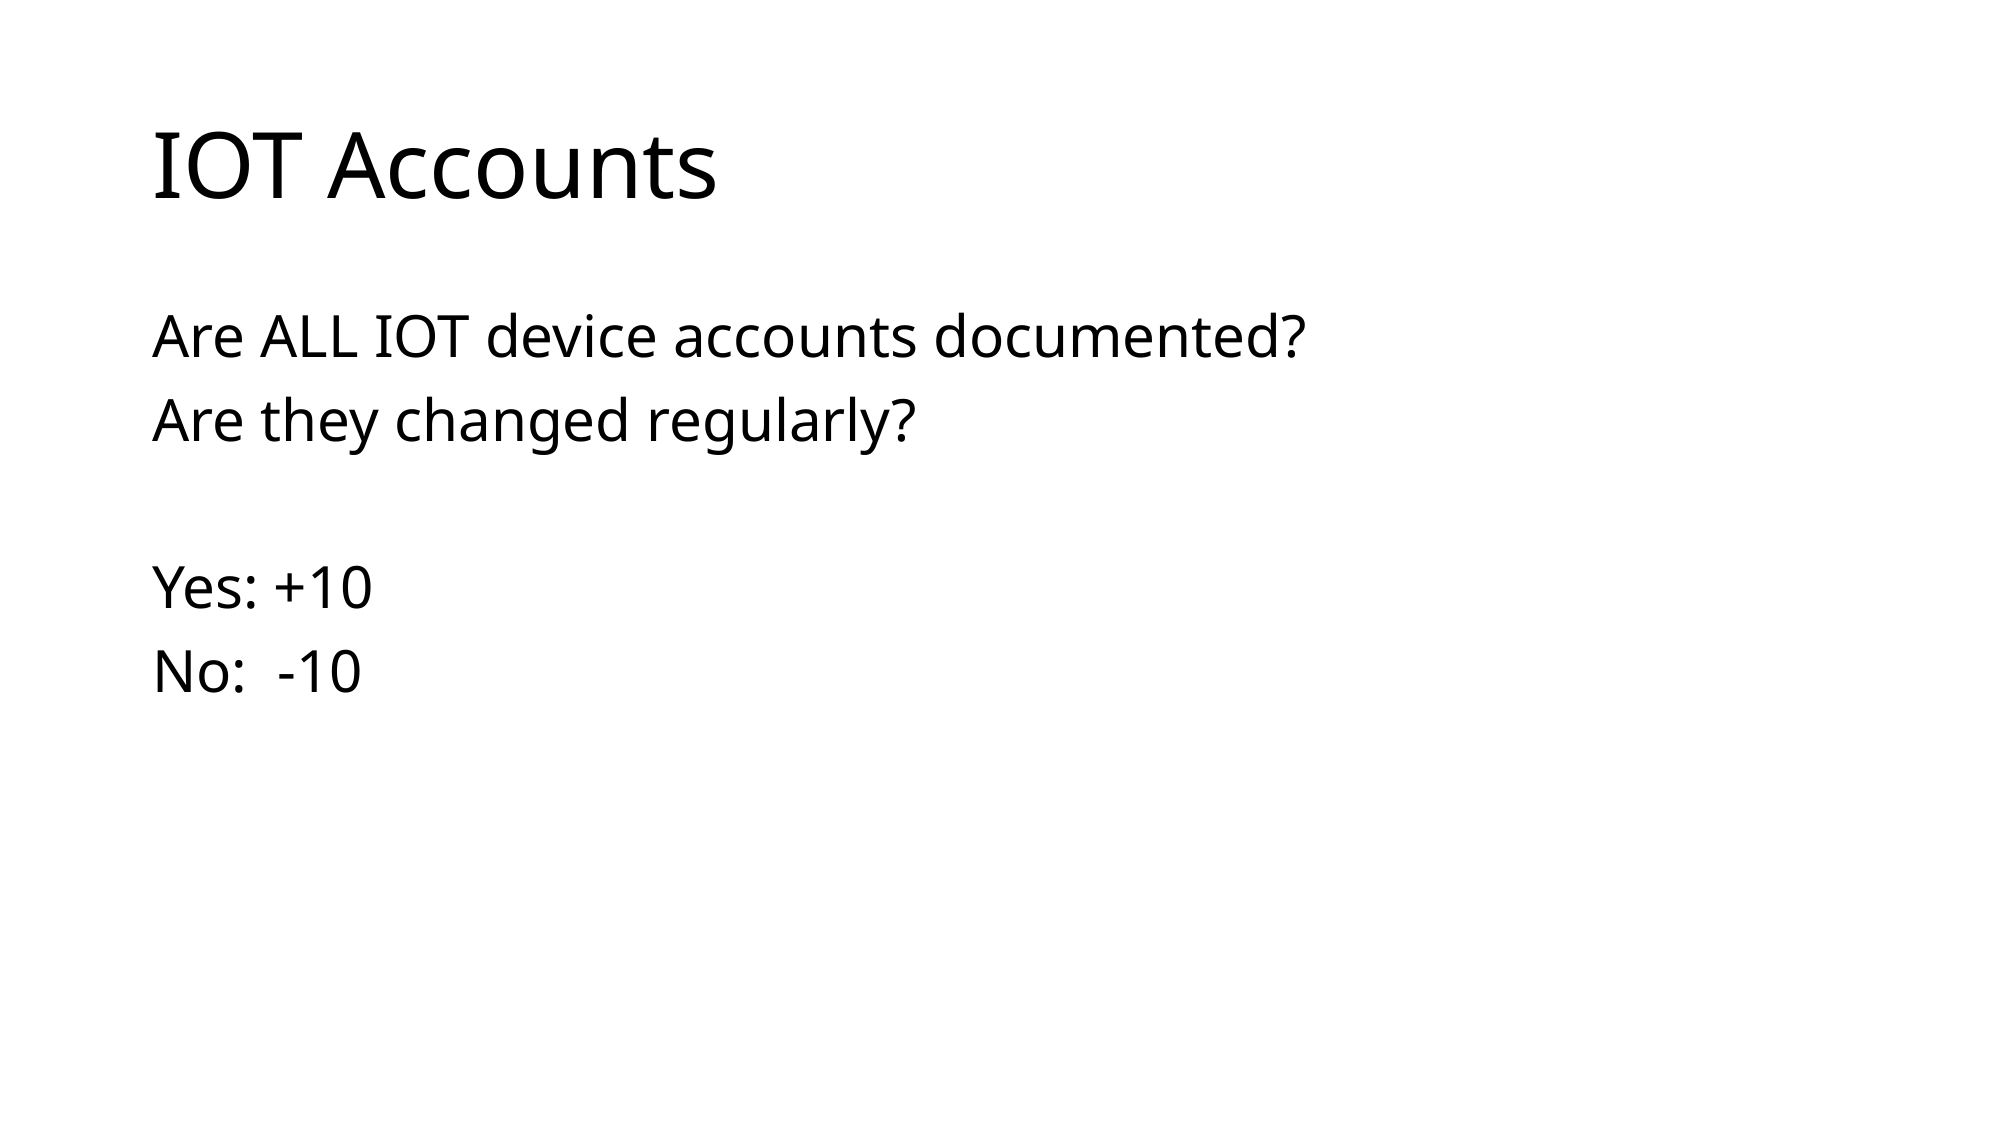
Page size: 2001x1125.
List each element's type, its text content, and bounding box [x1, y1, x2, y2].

list Are ALL IOT device accounts documented? Are they changed regularly? Yes: +10 No: -10 [137, 299, 1863, 1014]
title IOT Accounts [137, 59, 1863, 278]
